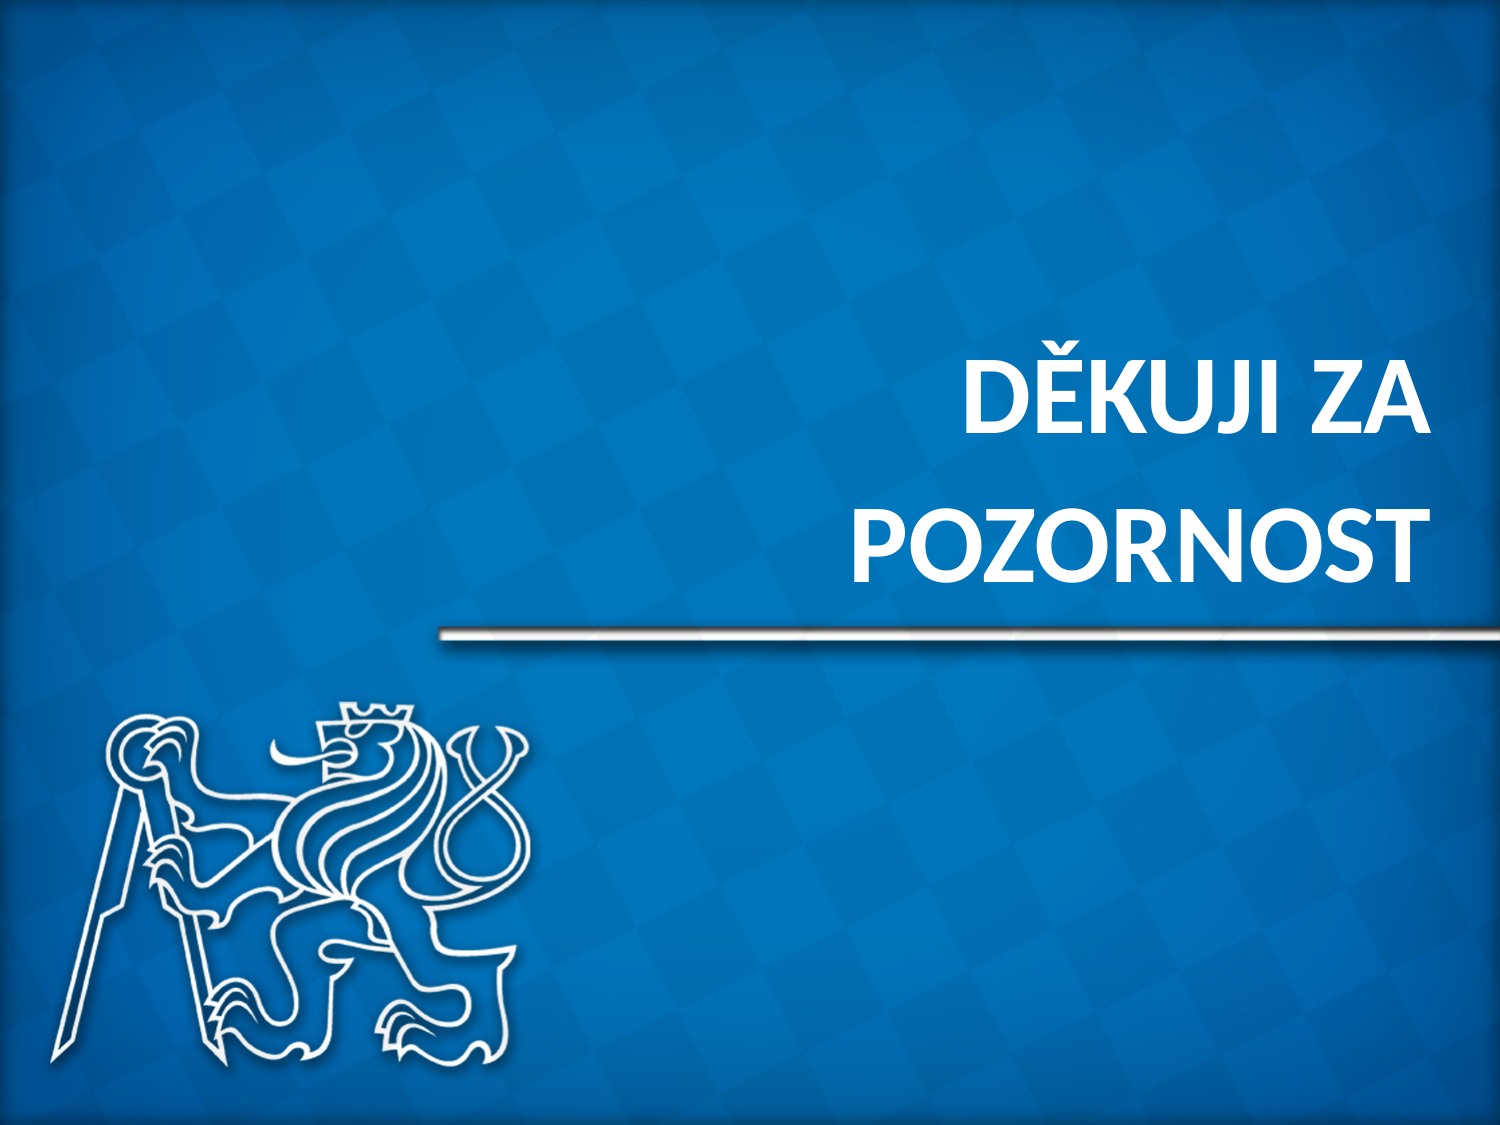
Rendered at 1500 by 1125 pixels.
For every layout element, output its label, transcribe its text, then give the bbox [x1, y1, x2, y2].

picture [0, 0, 1500, 1125]
text_box Děkuji za pozornost [596, 243, 1447, 669]
